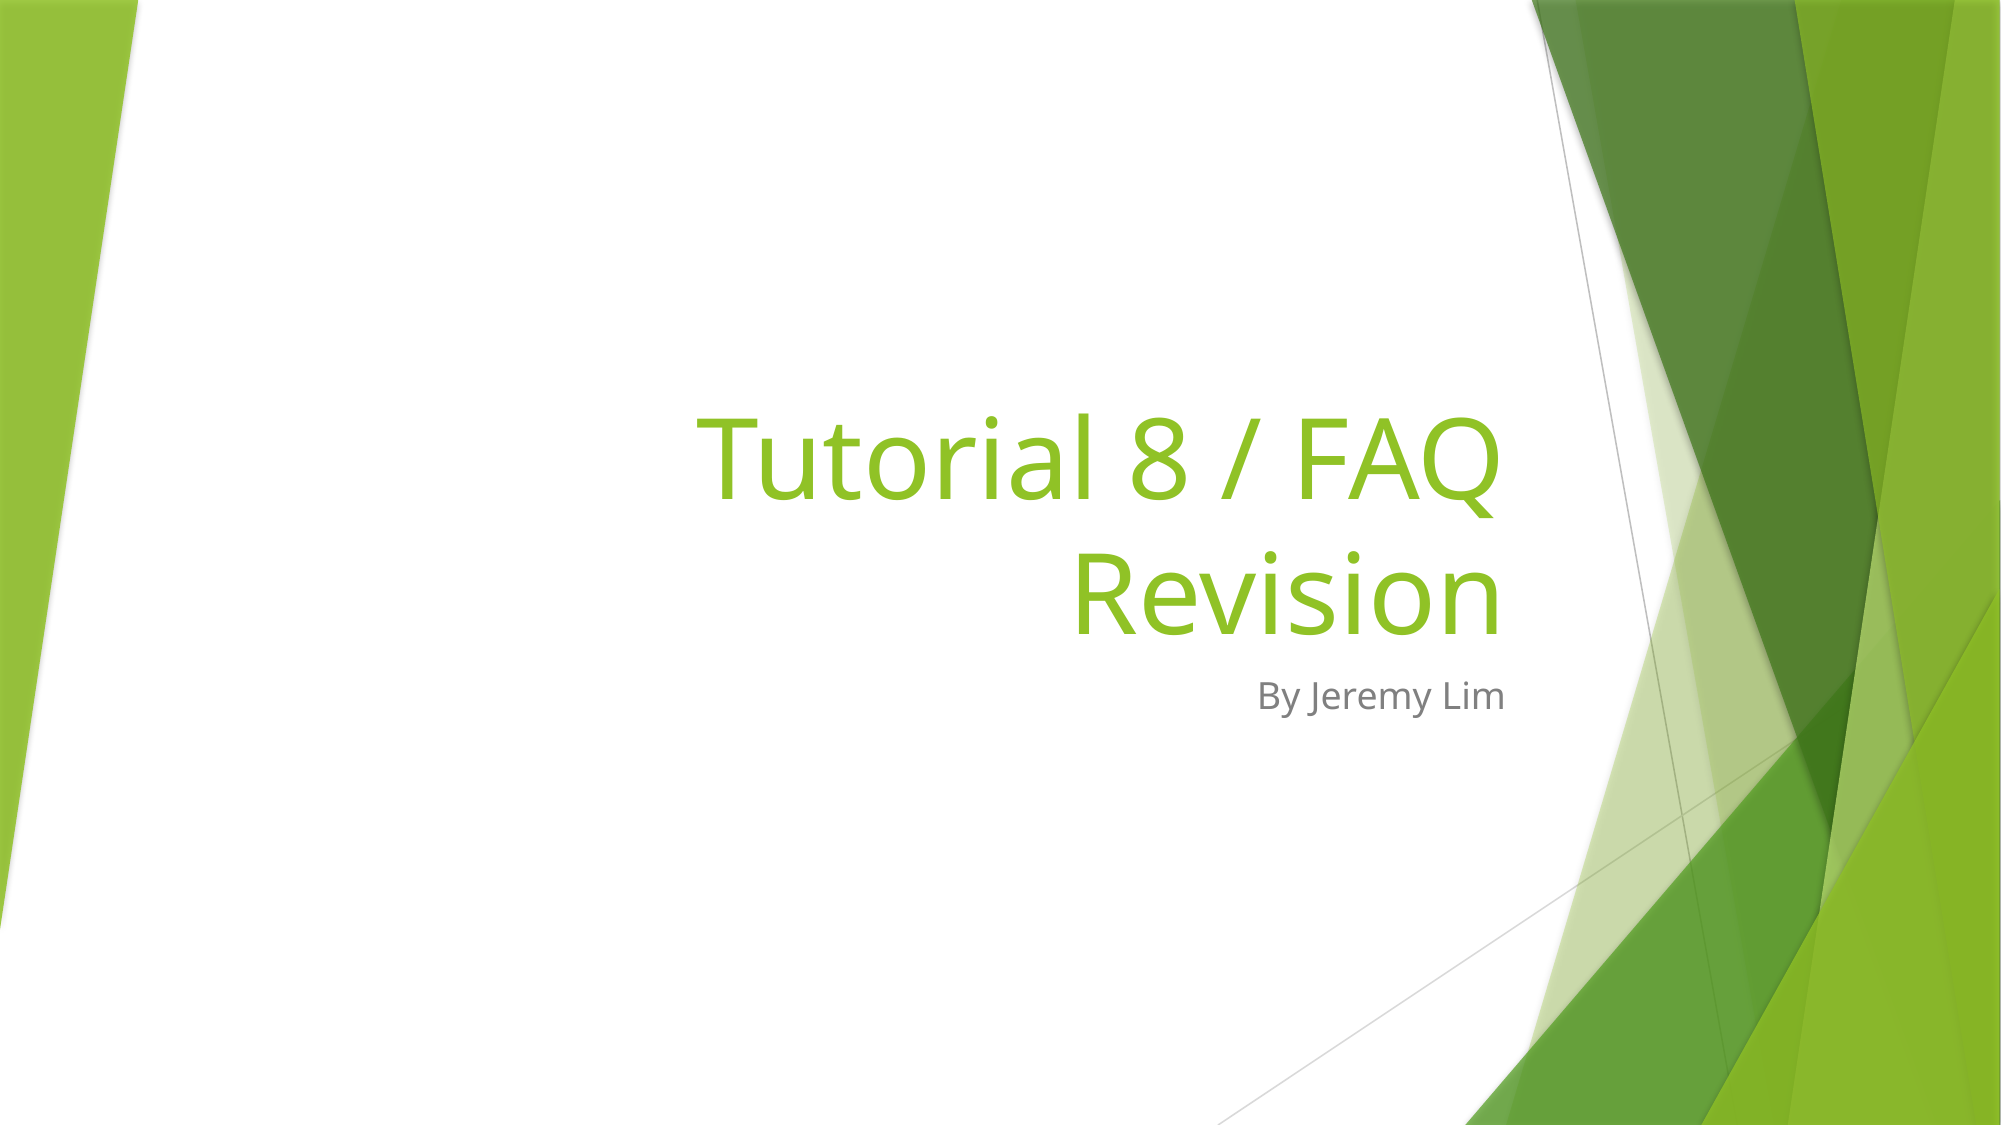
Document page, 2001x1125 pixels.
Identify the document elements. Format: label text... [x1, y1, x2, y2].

title Tutorial 8 / FAQ Revision [247, 394, 1522, 664]
subtitle By Jeremy Lim [247, 664, 1522, 845]
